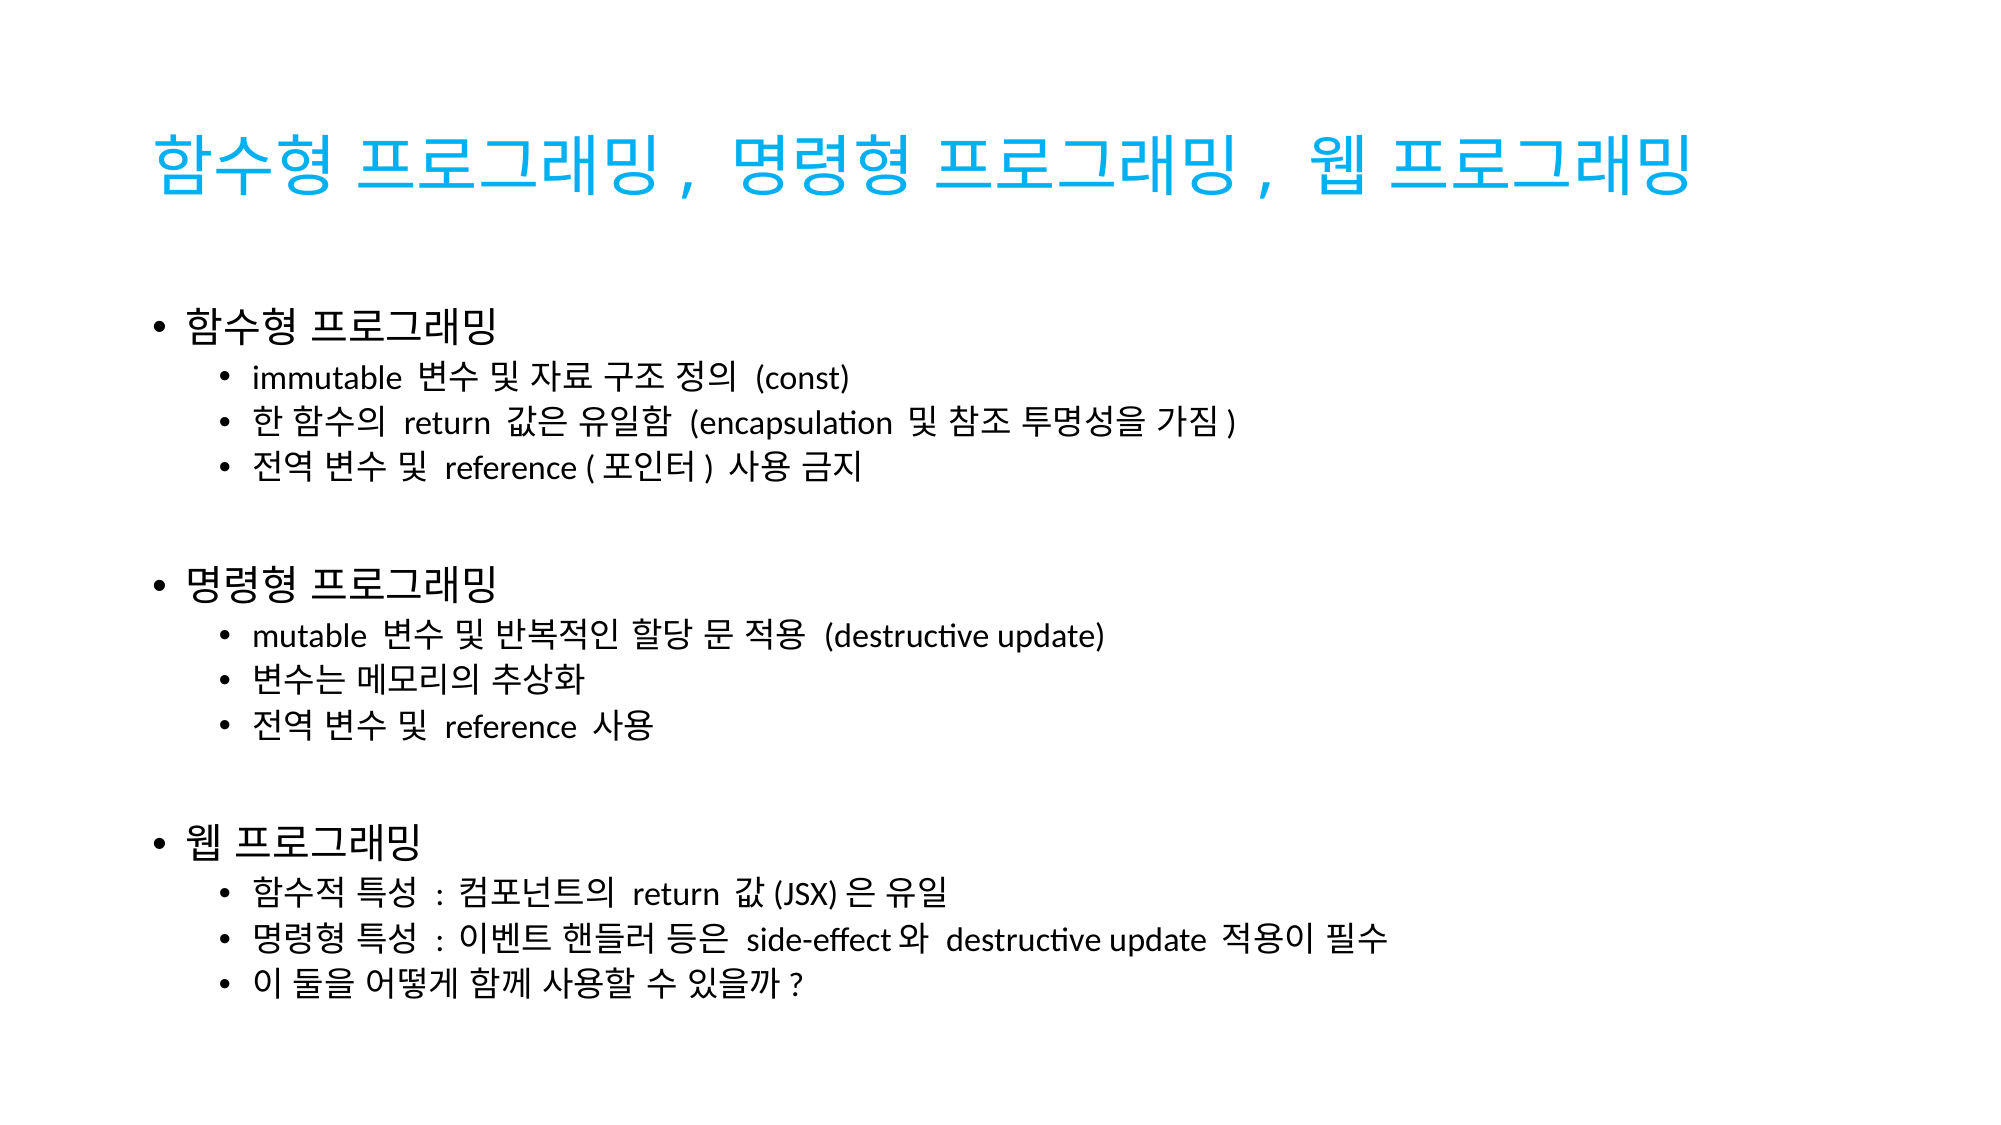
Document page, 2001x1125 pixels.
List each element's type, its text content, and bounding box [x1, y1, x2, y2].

list 함수형 프로그래밍 immutable 변수 및 자료 구조 정의 (const) 한 함수의 return 값은 유일함 (encapsulation 및 참조 투명성을 가짐) 전역 변수 및 reference (포인터) 사용 금지 명령형 프로그래밍 mutable 변수 및 반복적인 할당 문 적용 (destructive update) 변수는 메모리의 추상화 전역 변수 및 reference 사용 웹 프로그래밍 함수적 특성 : 컴포넌트의 return 값(JSX)은 유일 명령형 특성 : 이벤트 핸들러 등은 side-effect와 destructive update 적용이 필수 이 둘을 어떻게 함께 사용할 수 있을까? [137, 299, 1863, 1014]
title 함수형 프로그래밍, 명령형 프로그래밍, 웹 프로그래밍 [137, 59, 1863, 278]
